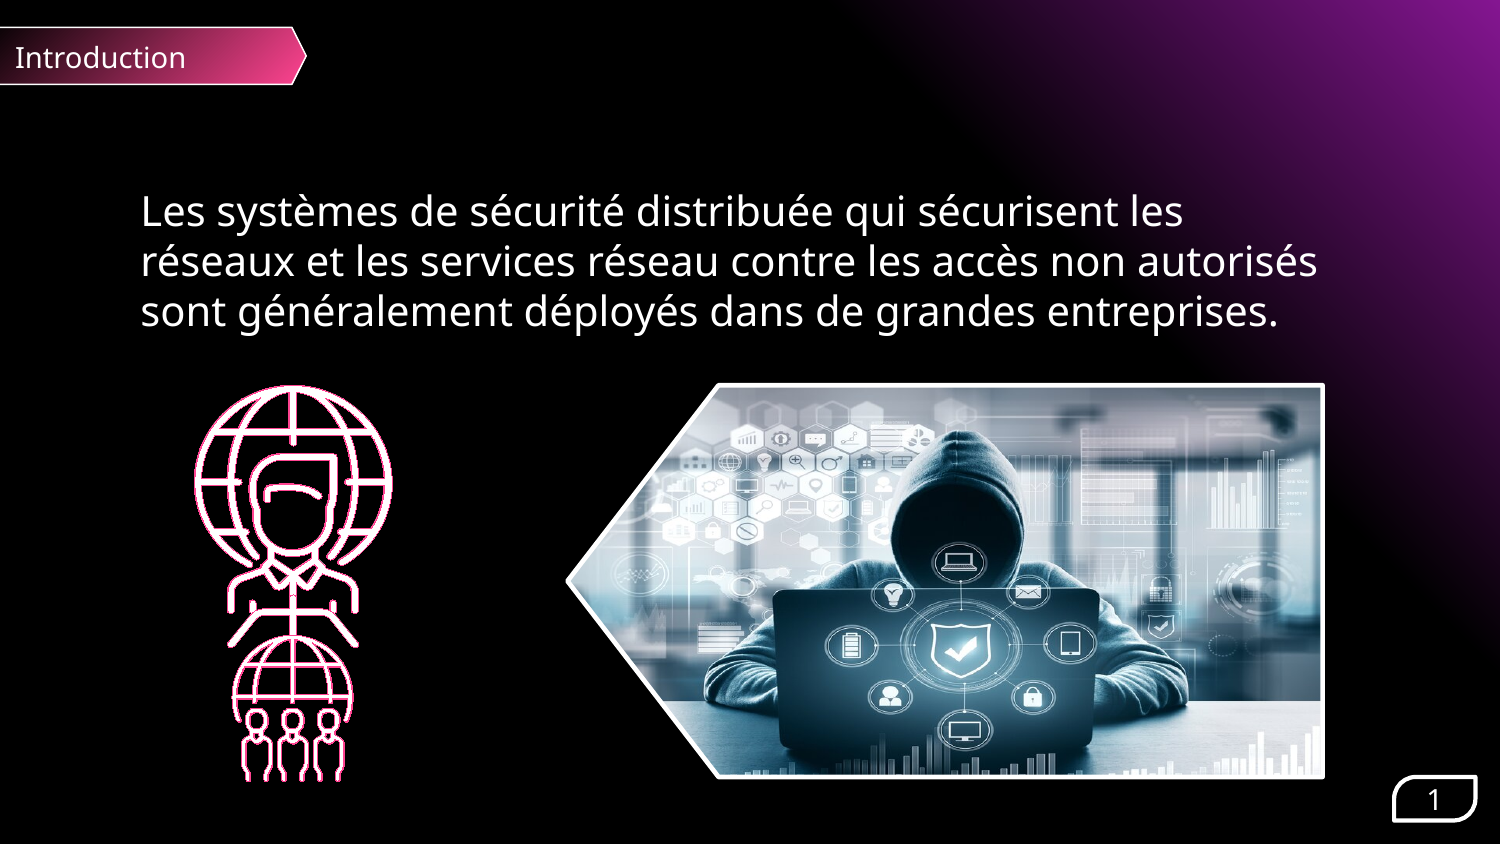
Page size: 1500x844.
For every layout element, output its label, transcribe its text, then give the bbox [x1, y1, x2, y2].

text_box [236, 623, 253, 632]
text_box [565, 383, 1325, 780]
title Les systèmes de sécurité distribuée qui sécurisent les réseaux et les services réseau contre les accès non autorisés sont généralement déployés dans de grandes entreprises. [100, 161, 1365, 358]
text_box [194, 385, 393, 614]
text_box [289, 623, 297, 632]
text_box [253, 27, 307, 85]
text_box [231, 634, 353, 782]
text_box [333, 623, 350, 632]
text_box 1 [1392, 774, 1478, 823]
text_box Introduction [0, 21, 253, 90]
